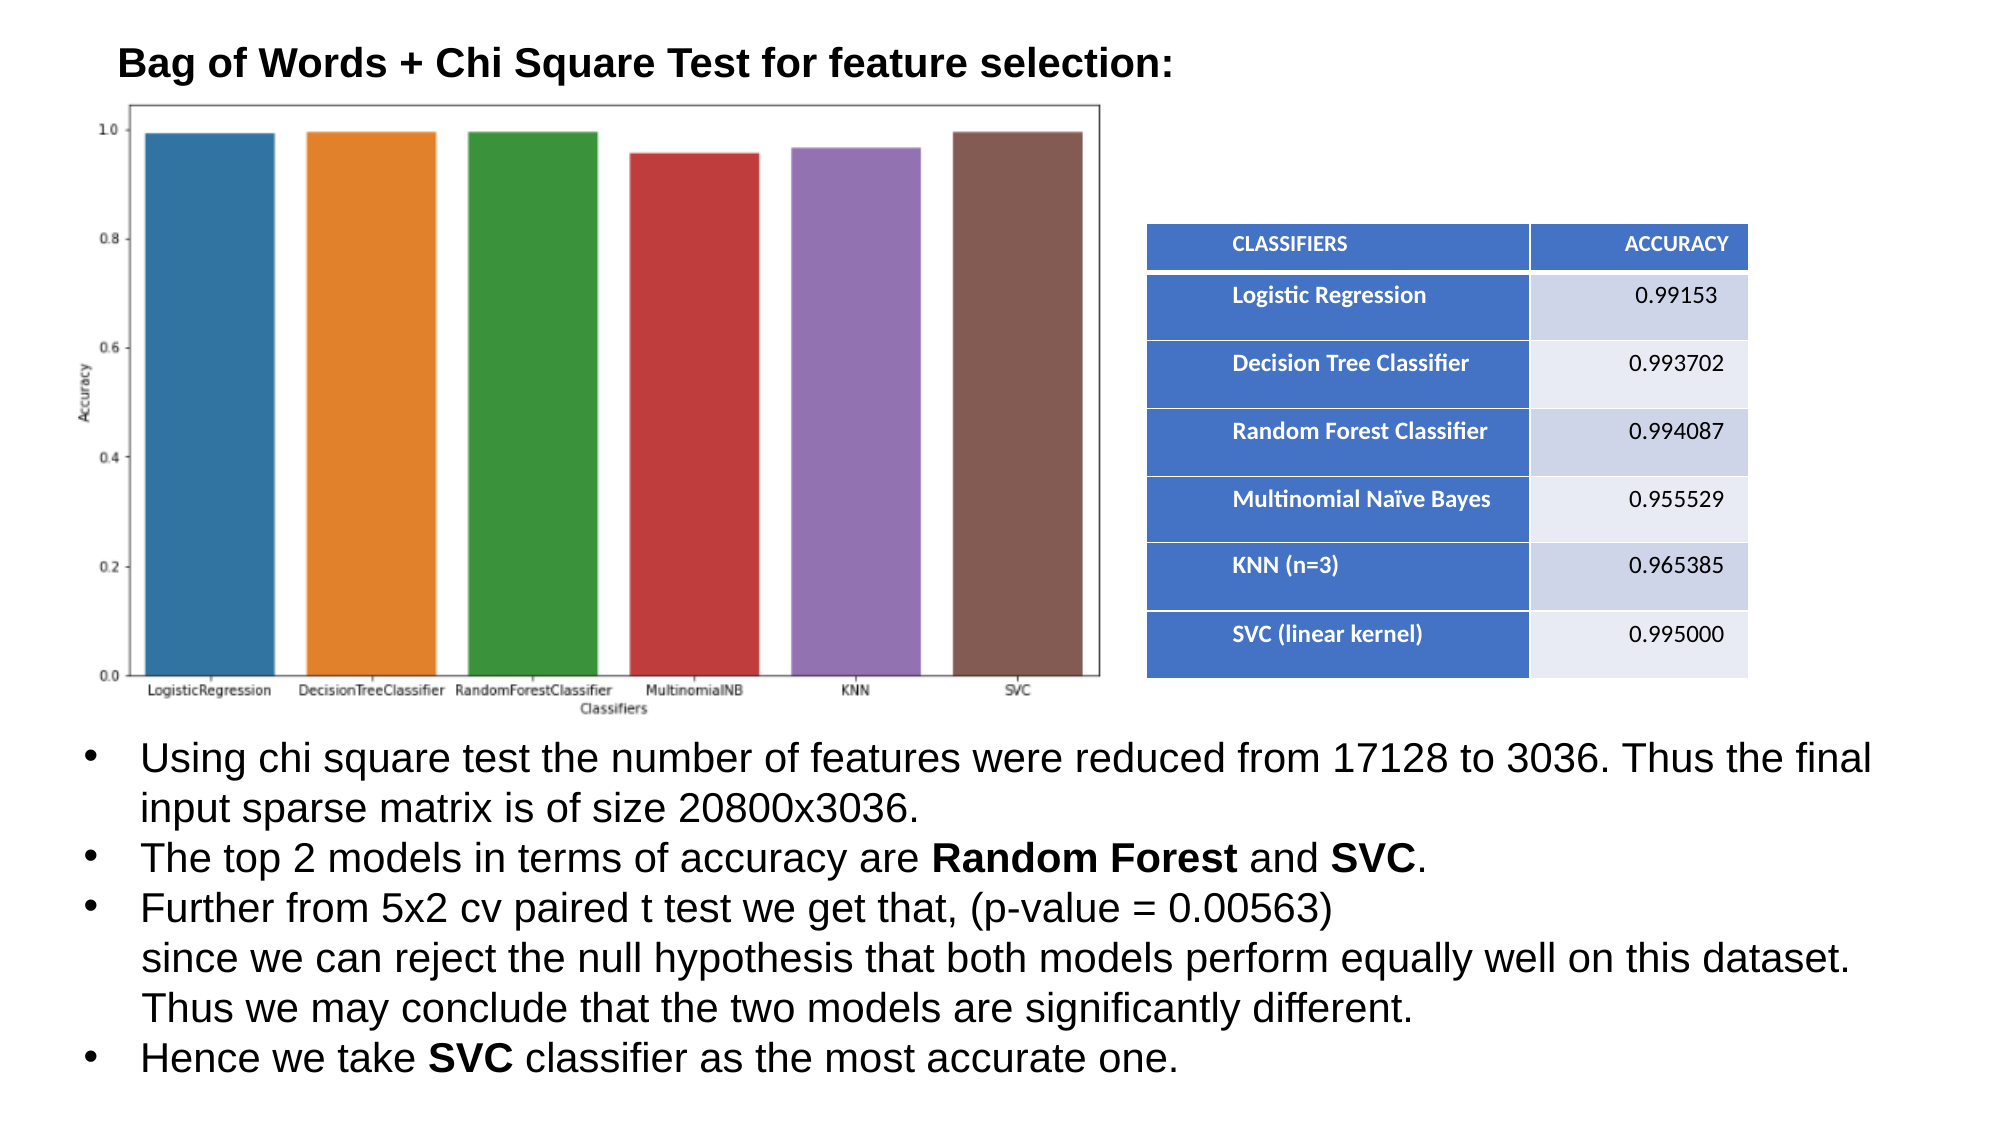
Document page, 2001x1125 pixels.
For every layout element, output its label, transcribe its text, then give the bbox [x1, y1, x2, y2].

table_cell 0.965385 [1531, 543, 1748, 610]
table_cell KNN (n=3) [1147, 543, 1529, 610]
picture [69, 94, 1107, 724]
table_cell Random Forest Classifier [1147, 409, 1529, 476]
table_cell Multinomial Naïve Bayes [1147, 477, 1529, 542]
table_cell 0.99153 [1531, 275, 1748, 340]
text_box Using chi square test the number of features were reduced from 17128 to 3036. Thus the final input sparse matrix is of size 20800x3036. The top 2 models in terms of accuracy are Random Forest and SVC. Further from 5x2 cv paired t test we get that, (p-value = 0.00563) since we can reject the null hypothesis that both models perform equally well on this dataset. Thus we may conclude that the two models are significantly different. Hence we take SVC classifier as the most accurate one. [69, 723, 1931, 1125]
table_cell Decision Tree Classifier [1147, 341, 1529, 408]
table_cell SVC (linear kernel) [1147, 612, 1529, 678]
table_cell 0.994087 [1531, 409, 1748, 476]
table_cell 0.993702 [1531, 341, 1748, 408]
table_cell 0.955529 [1531, 477, 1748, 542]
table_header ACCURACY [1531, 224, 1748, 270]
table_header CLASSIFIERS [1147, 224, 1529, 270]
list Bag of Words + Chi Square Test for feature selection: [44, 34, 1956, 155]
table_cell 0.995000 [1531, 612, 1748, 678]
table_cell Logistic Regression [1147, 275, 1529, 340]
